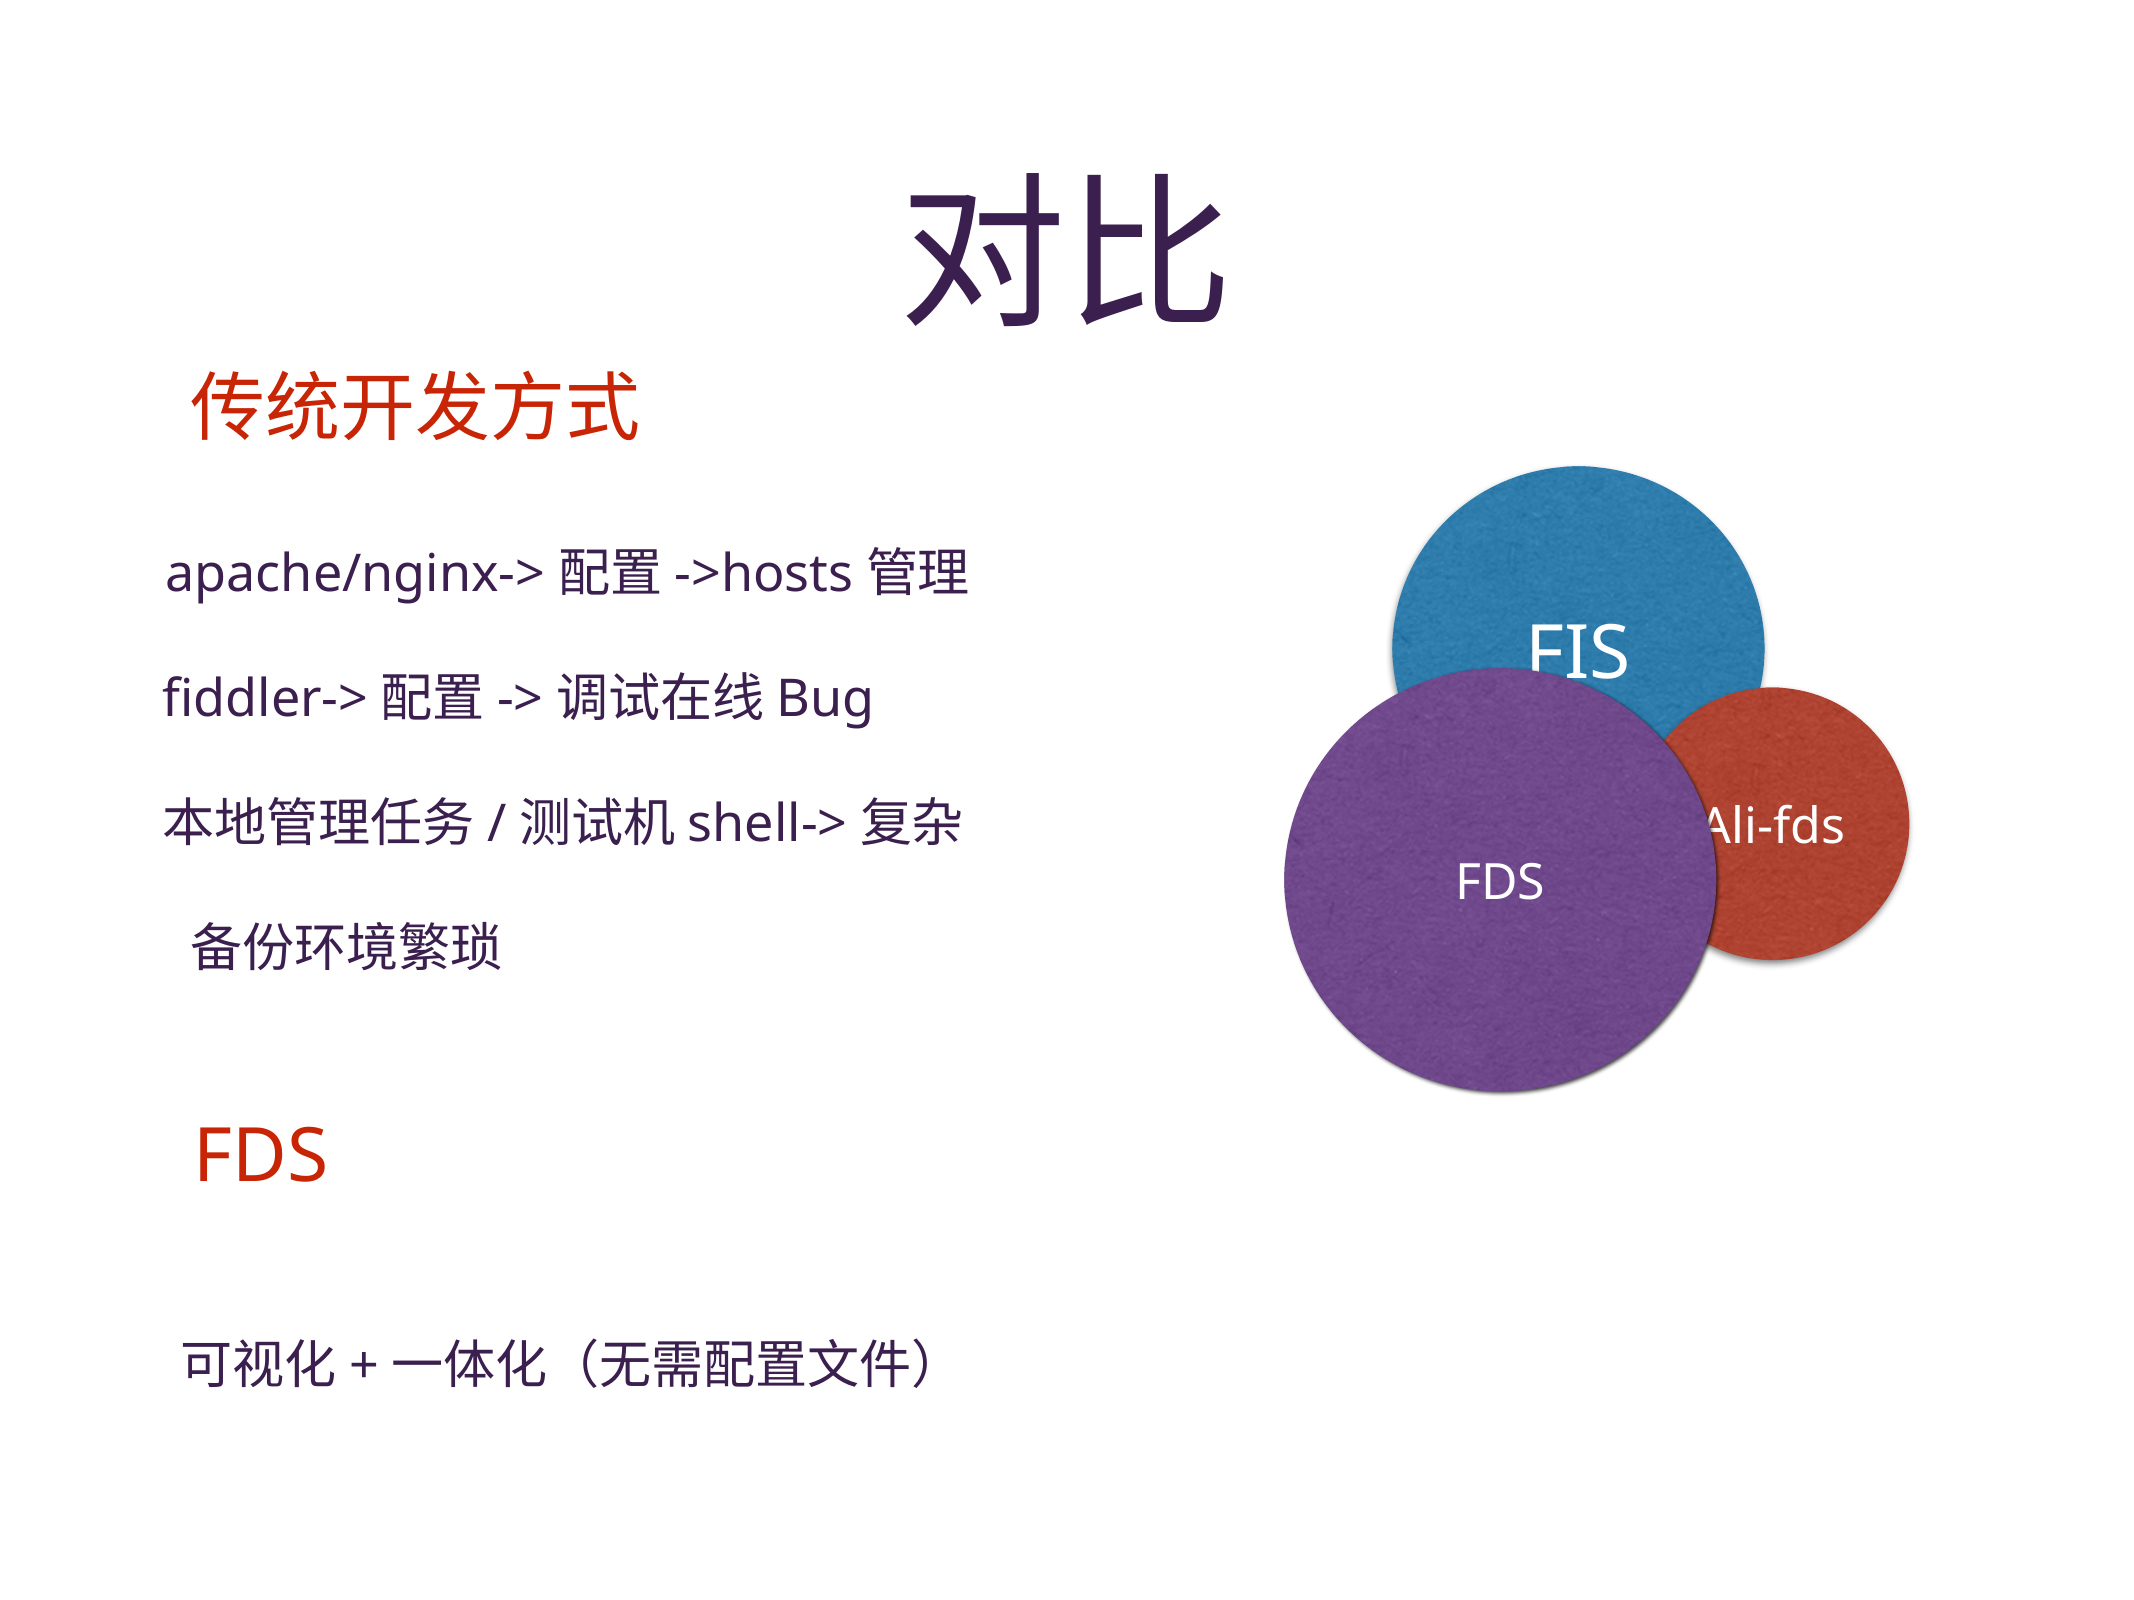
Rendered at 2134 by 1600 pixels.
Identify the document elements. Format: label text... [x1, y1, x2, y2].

text_box 传统开发方式 [181, 350, 649, 458]
text_box FDS [185, 1098, 338, 1205]
text_box fiddler->配置->调试在线Bug [154, 656, 883, 736]
text_box FIS [1392, 466, 1765, 734]
text_box 可视化+一体化（无需配置文件） [172, 1323, 972, 1403]
text_box FDS [1284, 668, 1717, 1092]
text_box apache/nginx->配置->hosts管理 [157, 531, 979, 611]
text_box 本地管理任务/测试机shell->复杂 [154, 781, 973, 861]
text_box 对比 [891, 139, 1242, 356]
text_box 备份环境繁琐 [182, 906, 512, 986]
text_box Ali-fds [1666, 687, 1910, 961]
